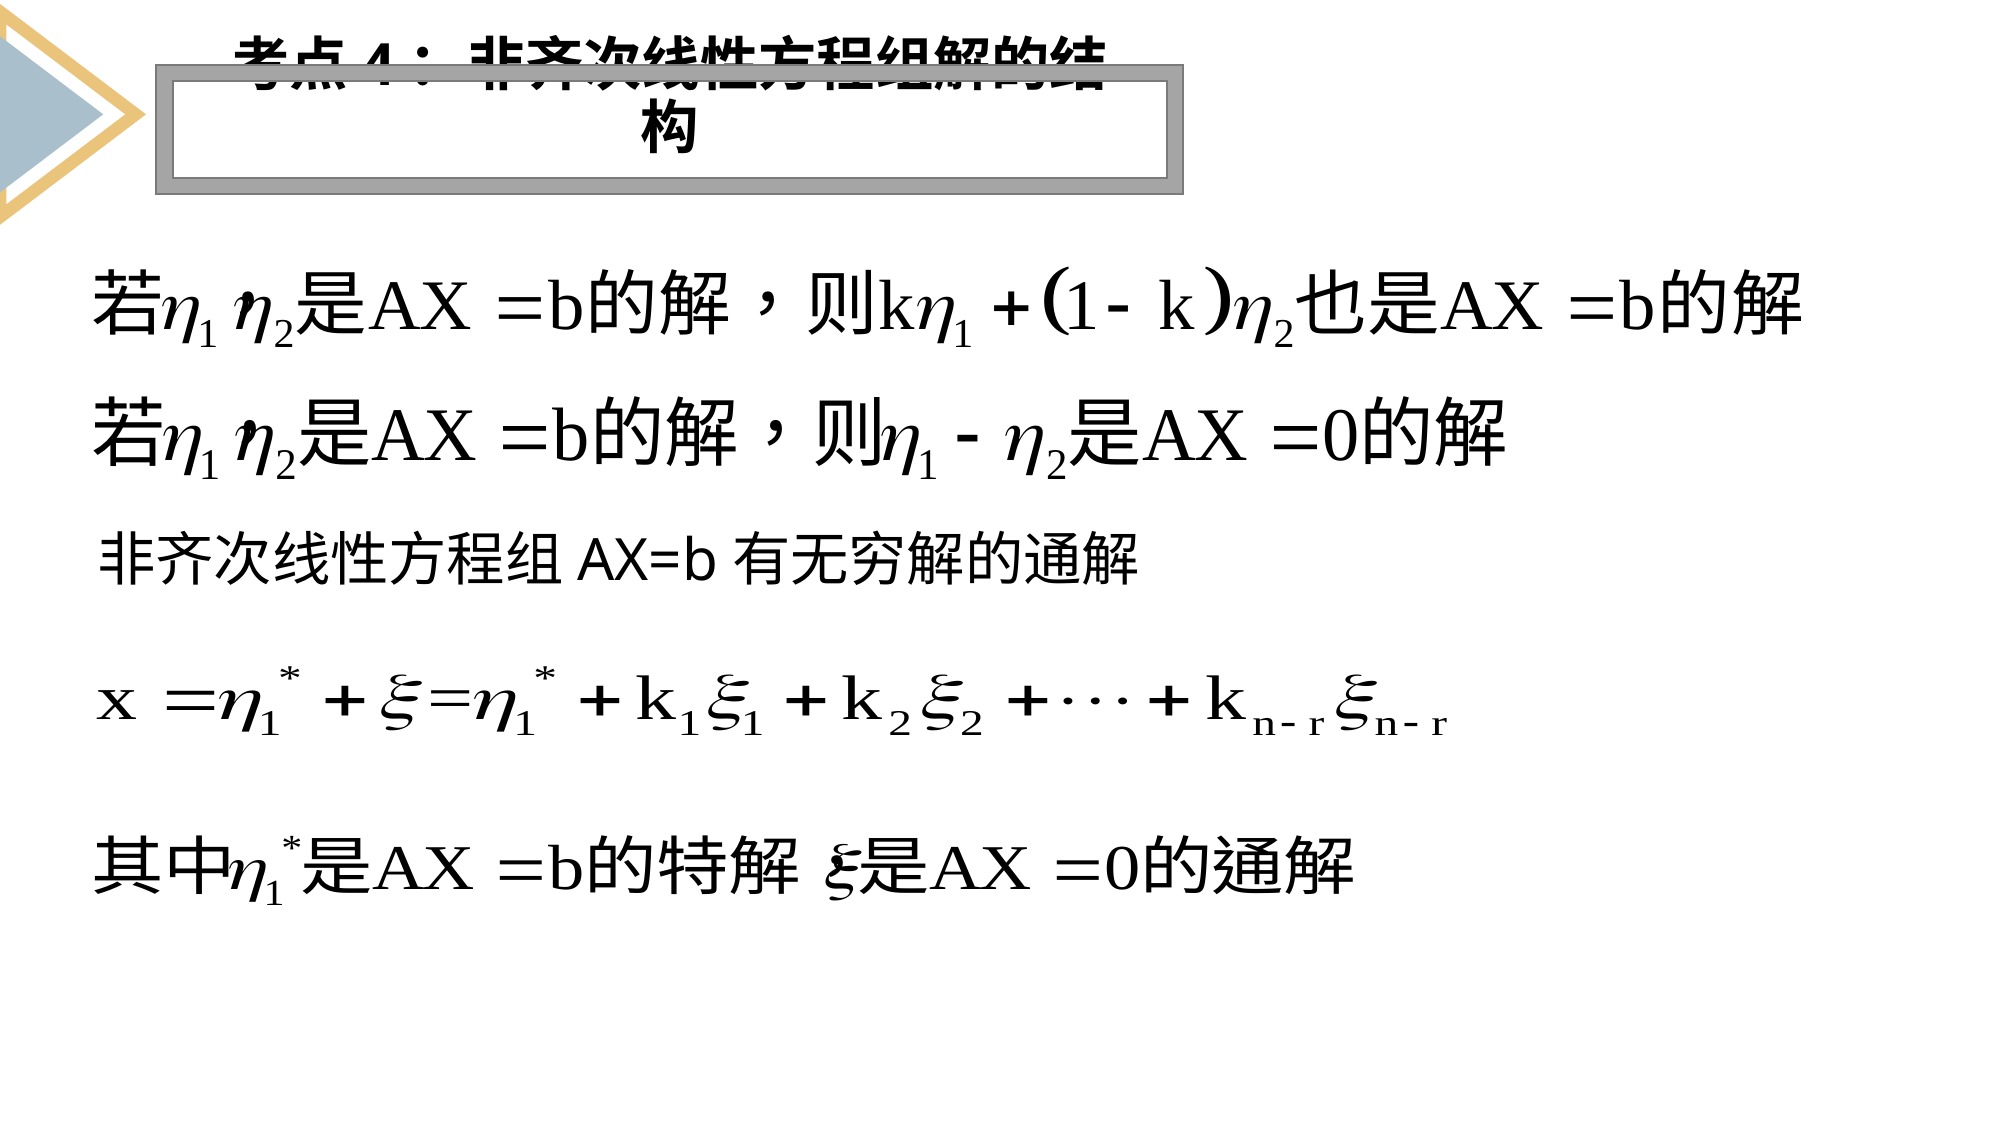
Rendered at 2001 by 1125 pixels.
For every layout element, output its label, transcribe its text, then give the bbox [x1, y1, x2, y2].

text_box [0, 34, 105, 194]
picture [82, 246, 1815, 498]
text_box [0, 10, 138, 219]
text_box 非齐次线性方程组AX=b有无穷解的通解 [82, 514, 1469, 600]
picture [82, 635, 1470, 750]
text_box 考点4：非齐次线性方程组解的结构 [197, 82, 1143, 169]
text_box [155, 64, 1184, 195]
picture [82, 804, 1371, 921]
